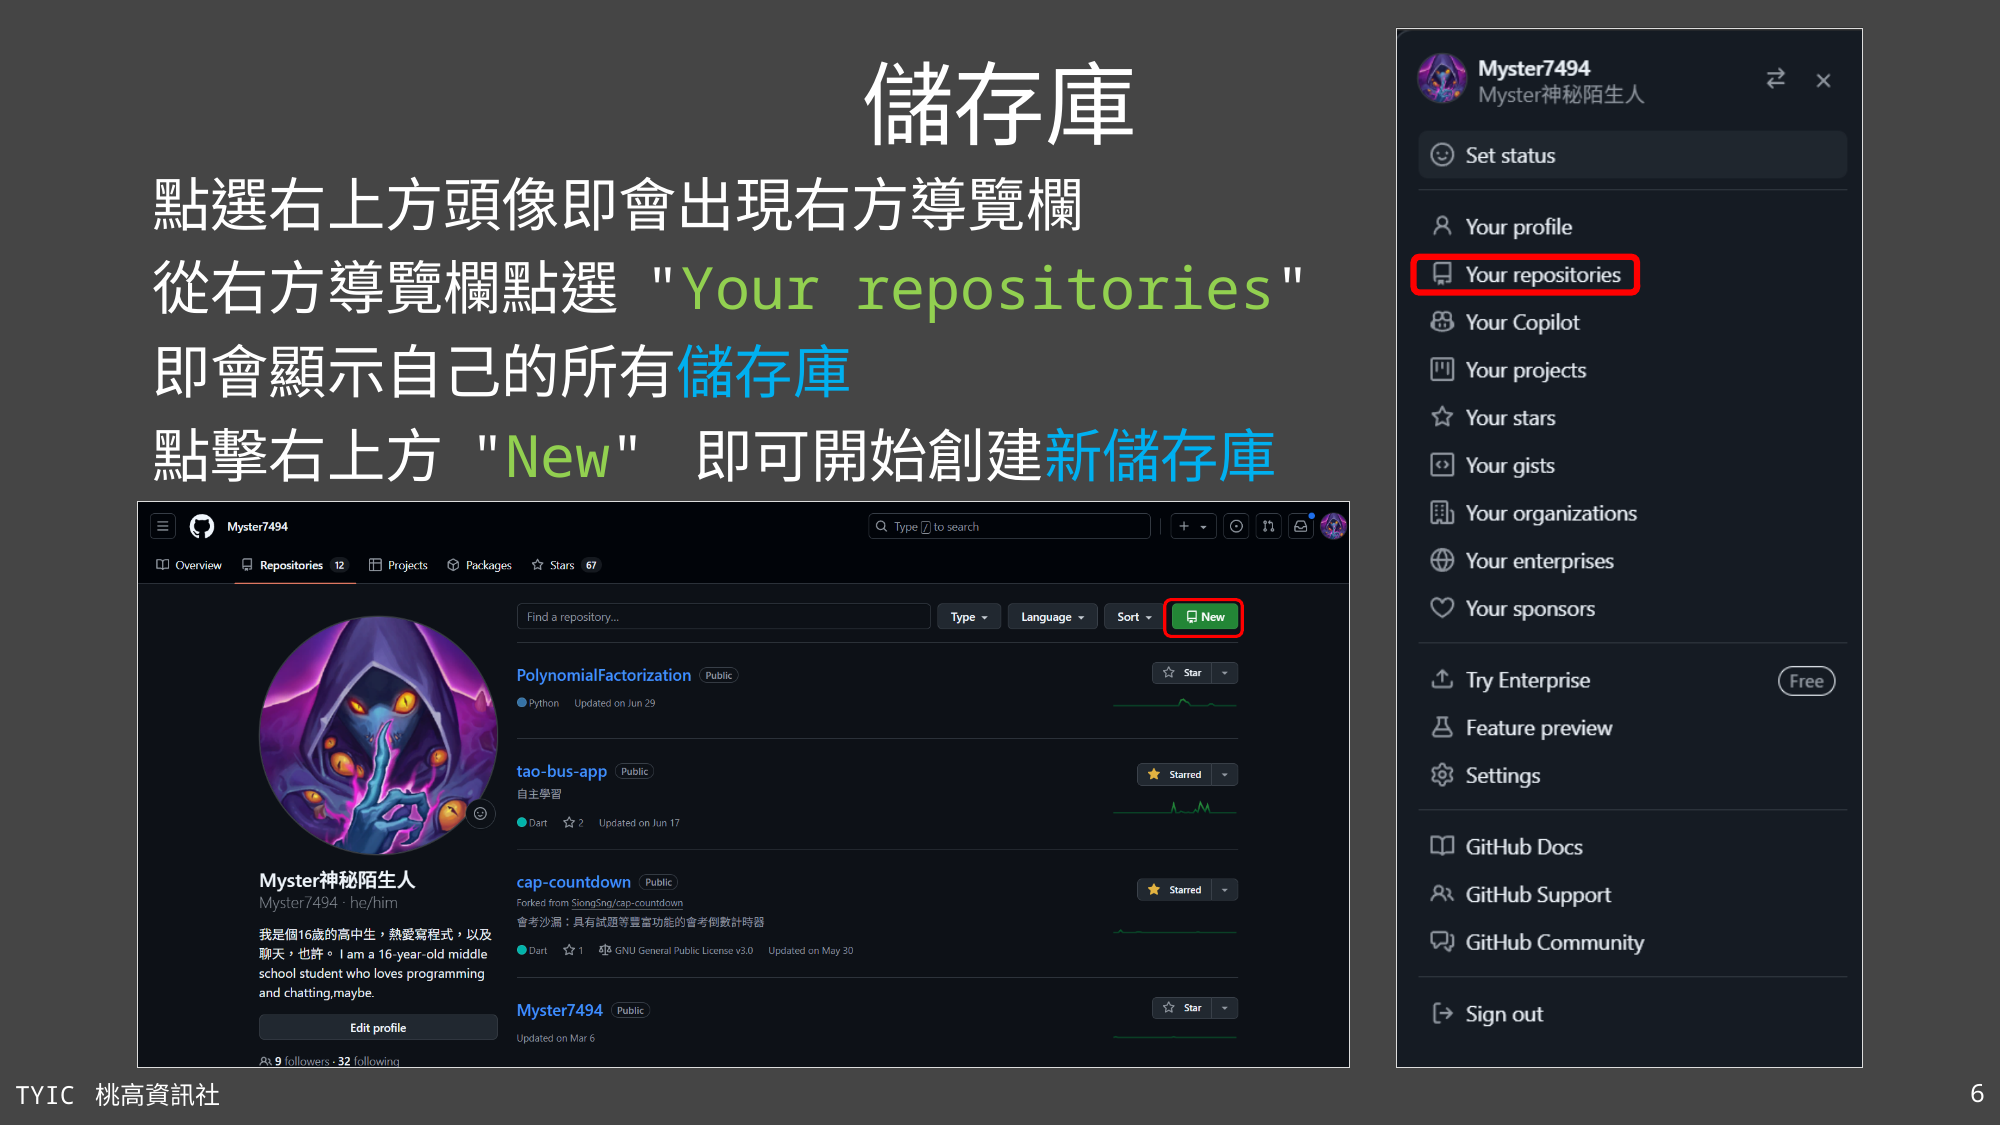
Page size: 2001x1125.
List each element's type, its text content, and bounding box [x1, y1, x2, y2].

title 儲存庫 [137, 0, 1863, 218]
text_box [1395, 28, 1863, 1068]
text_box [137, 501, 1350, 1068]
list 點選右上方頭像即會出現右方導覽欄 從右方導覽欄點選 "Your repositories" 即會顯示自己的所有儲存庫 點擊右上方 "New" 即可開始創建新儲存庫 [137, 168, 1350, 500]
